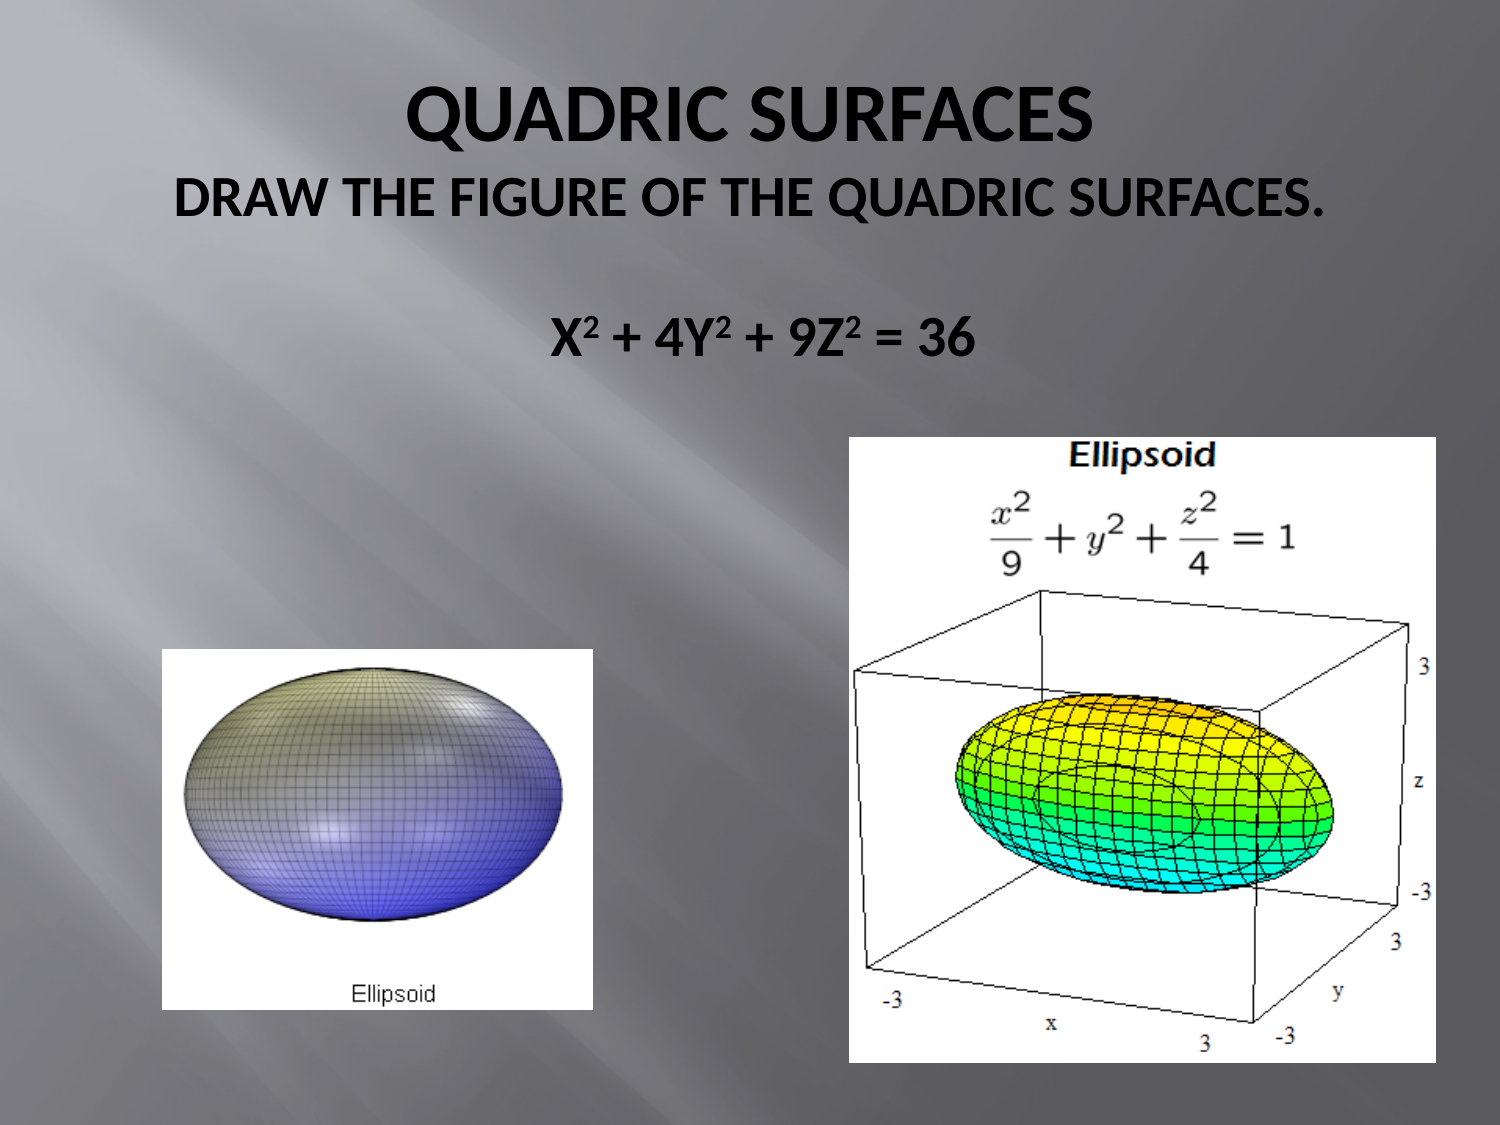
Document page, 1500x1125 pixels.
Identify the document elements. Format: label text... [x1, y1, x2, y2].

picture [849, 437, 1437, 1063]
title Quadric surfaces Draw the figure of the quadric surfaces. x2 + 4y2 + 9z2 = 36 [0, 0, 1500, 438]
picture [162, 649, 593, 1010]
